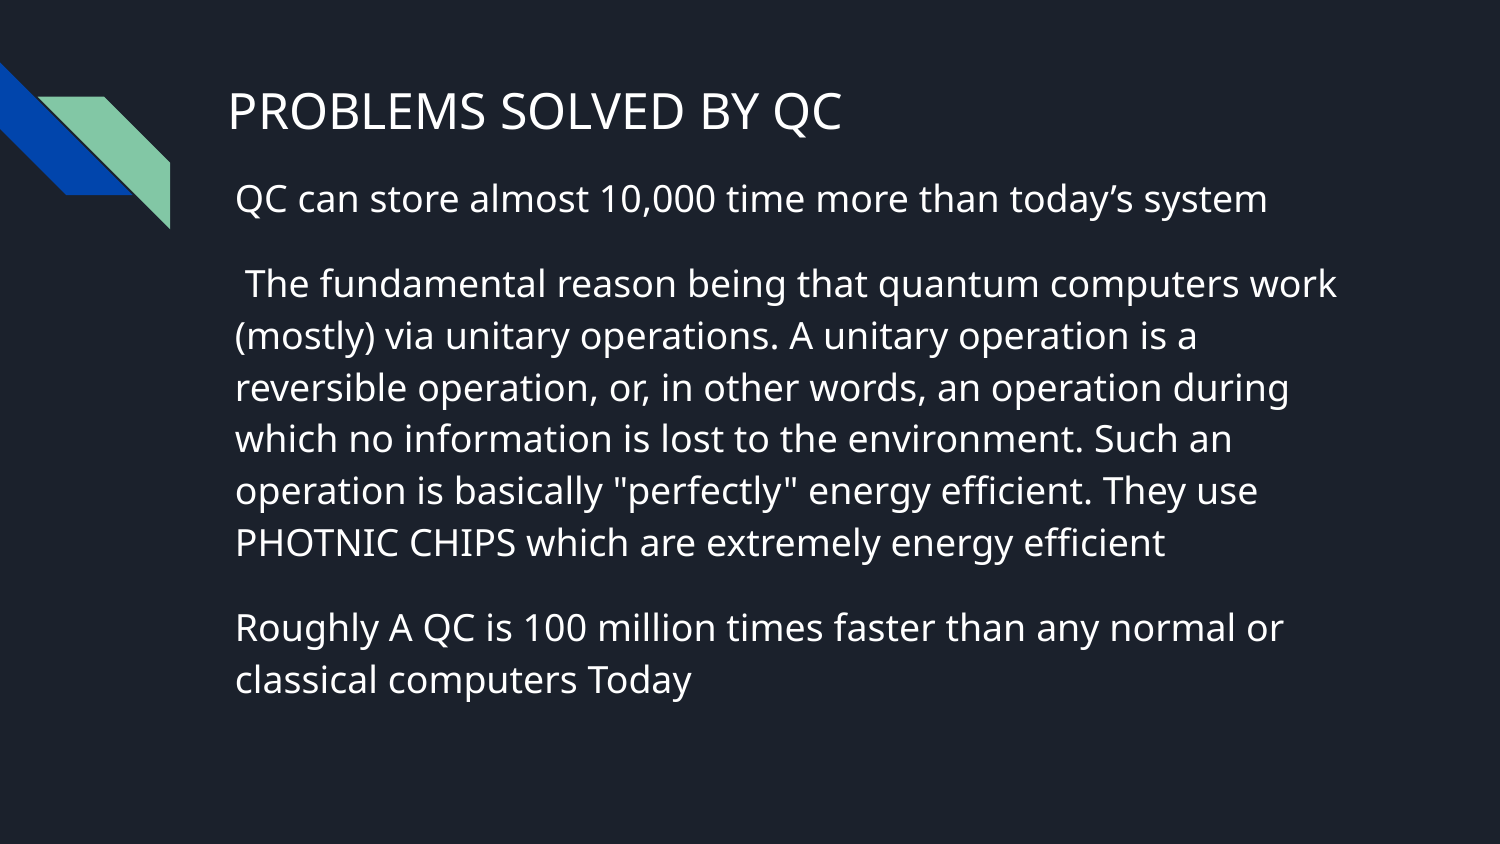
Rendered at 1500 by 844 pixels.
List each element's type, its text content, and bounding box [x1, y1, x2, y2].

title PROBLEMS SOLVED BY QC [212, 64, 1368, 141]
list QC can store almost 10,000 time more than today’s system The fundamental reason being that quantum computers work (mostly) via unitary operations. A unitary operation is a reversible operation, or, in other words, an operation during which no information is lost to the environment. Such an operation is basically "perfectly" energy efficient. They use PHOTNIC CHIPS which are extremely energy efficient Roughly A QC is 100 million times faster than any normal or classical computers Today [220, 153, 1375, 632]
